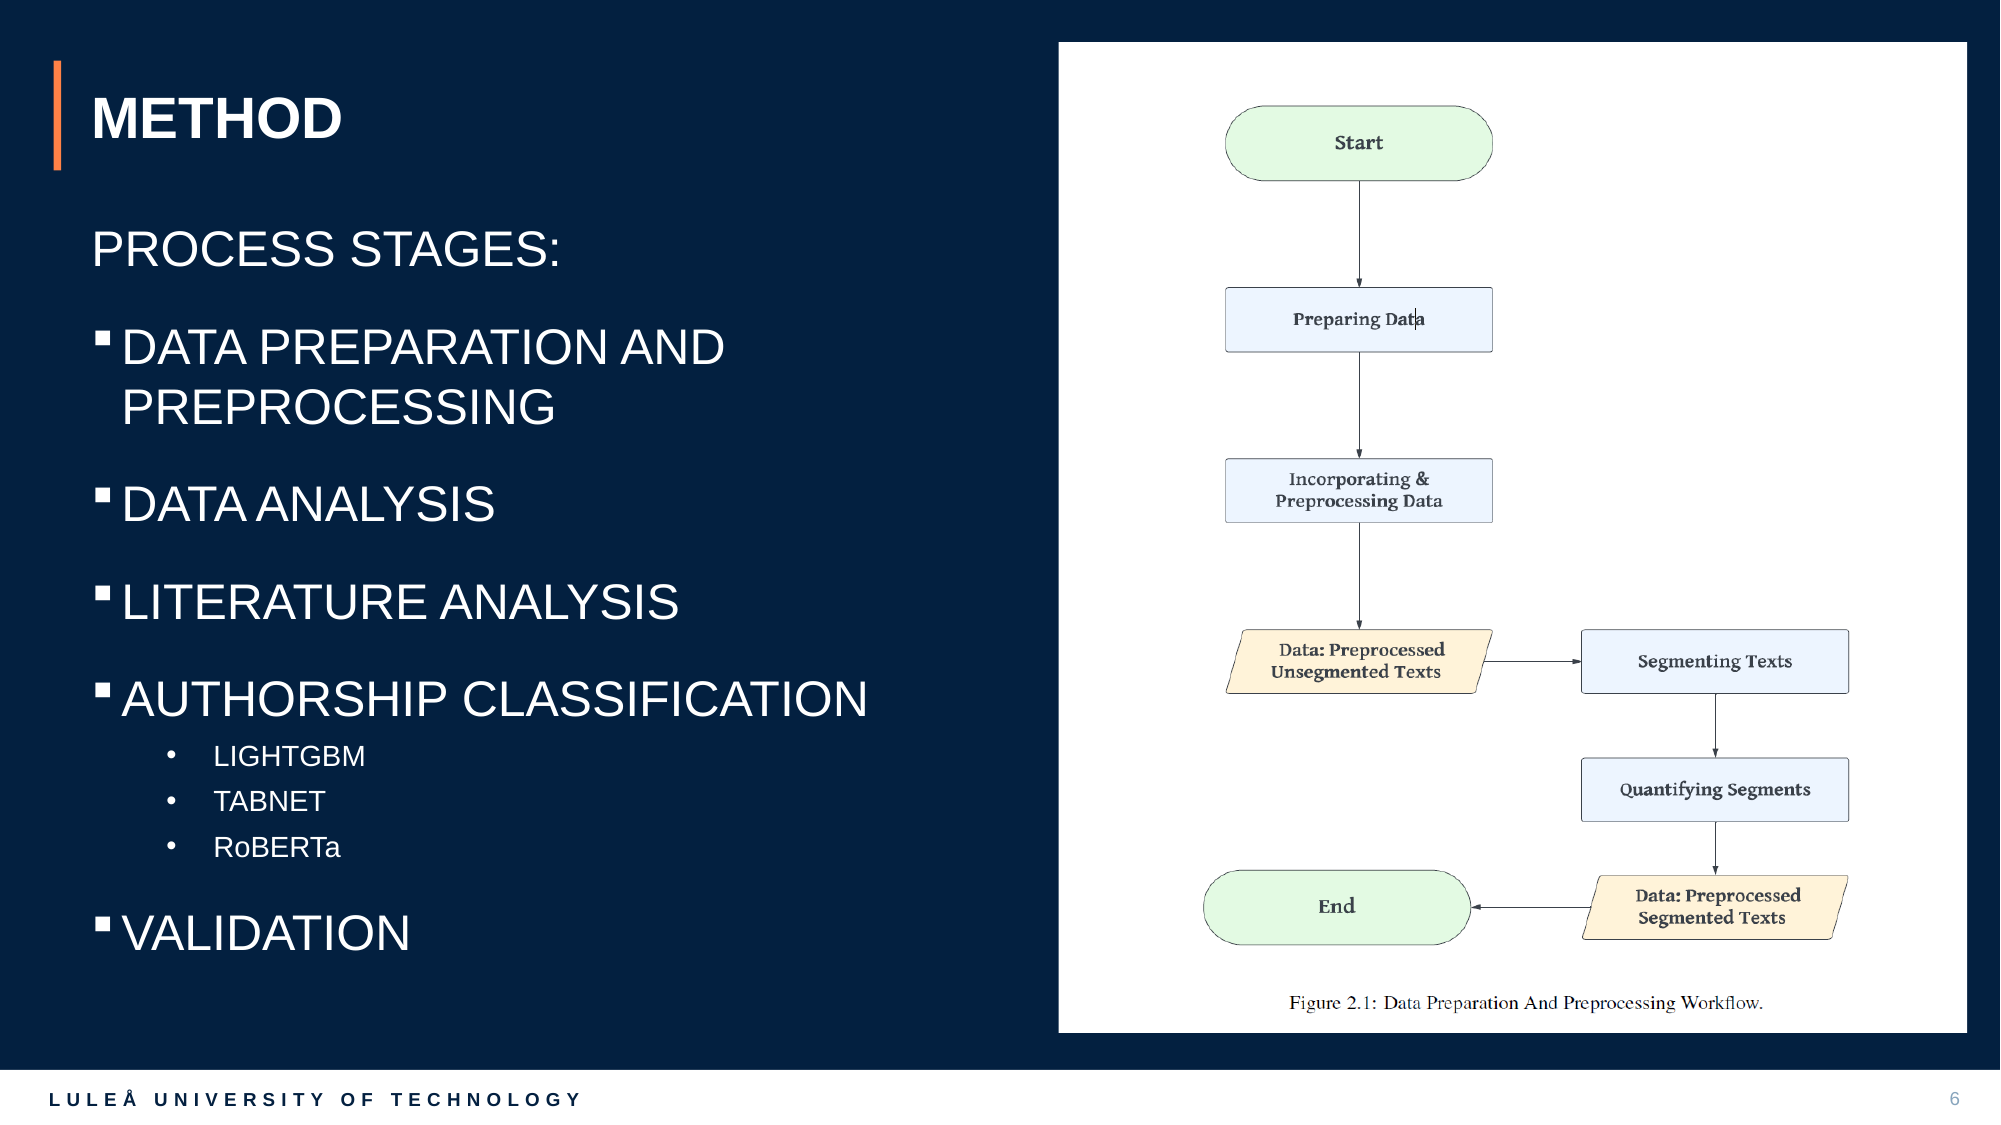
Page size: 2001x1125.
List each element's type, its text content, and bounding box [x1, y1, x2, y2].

picture [1058, 42, 1968, 1033]
list PROCESS STAGES: DATA PREPARATION AND PREPROCESSING DATA ANALYSIS LITERATURE ANALYSIS AUTHORSHIP CLASSIFICATION LIGHTGBM TABNET RoBERTa VALIDATION [91, 209, 1000, 1024]
title METHOD [91, 42, 1001, 197]
slide_number 6 [1909, 1067, 2000, 1125]
